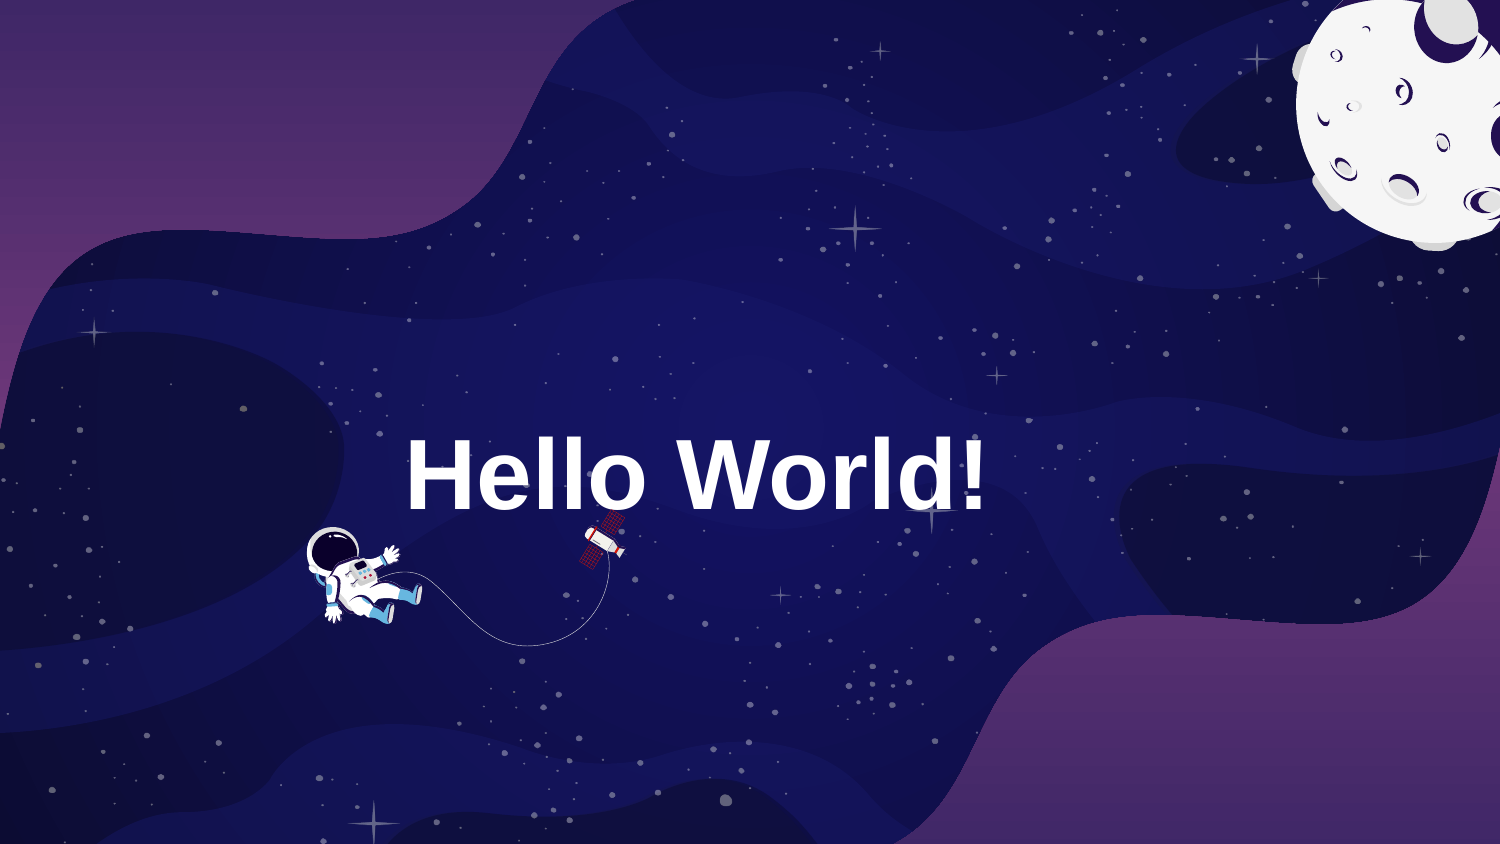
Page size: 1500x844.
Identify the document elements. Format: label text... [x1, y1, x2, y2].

title Hello World! [367, 311, 1029, 545]
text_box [1287, 0, 1500, 247]
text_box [305, 509, 628, 657]
picture [0, 0, 1500, 844]
